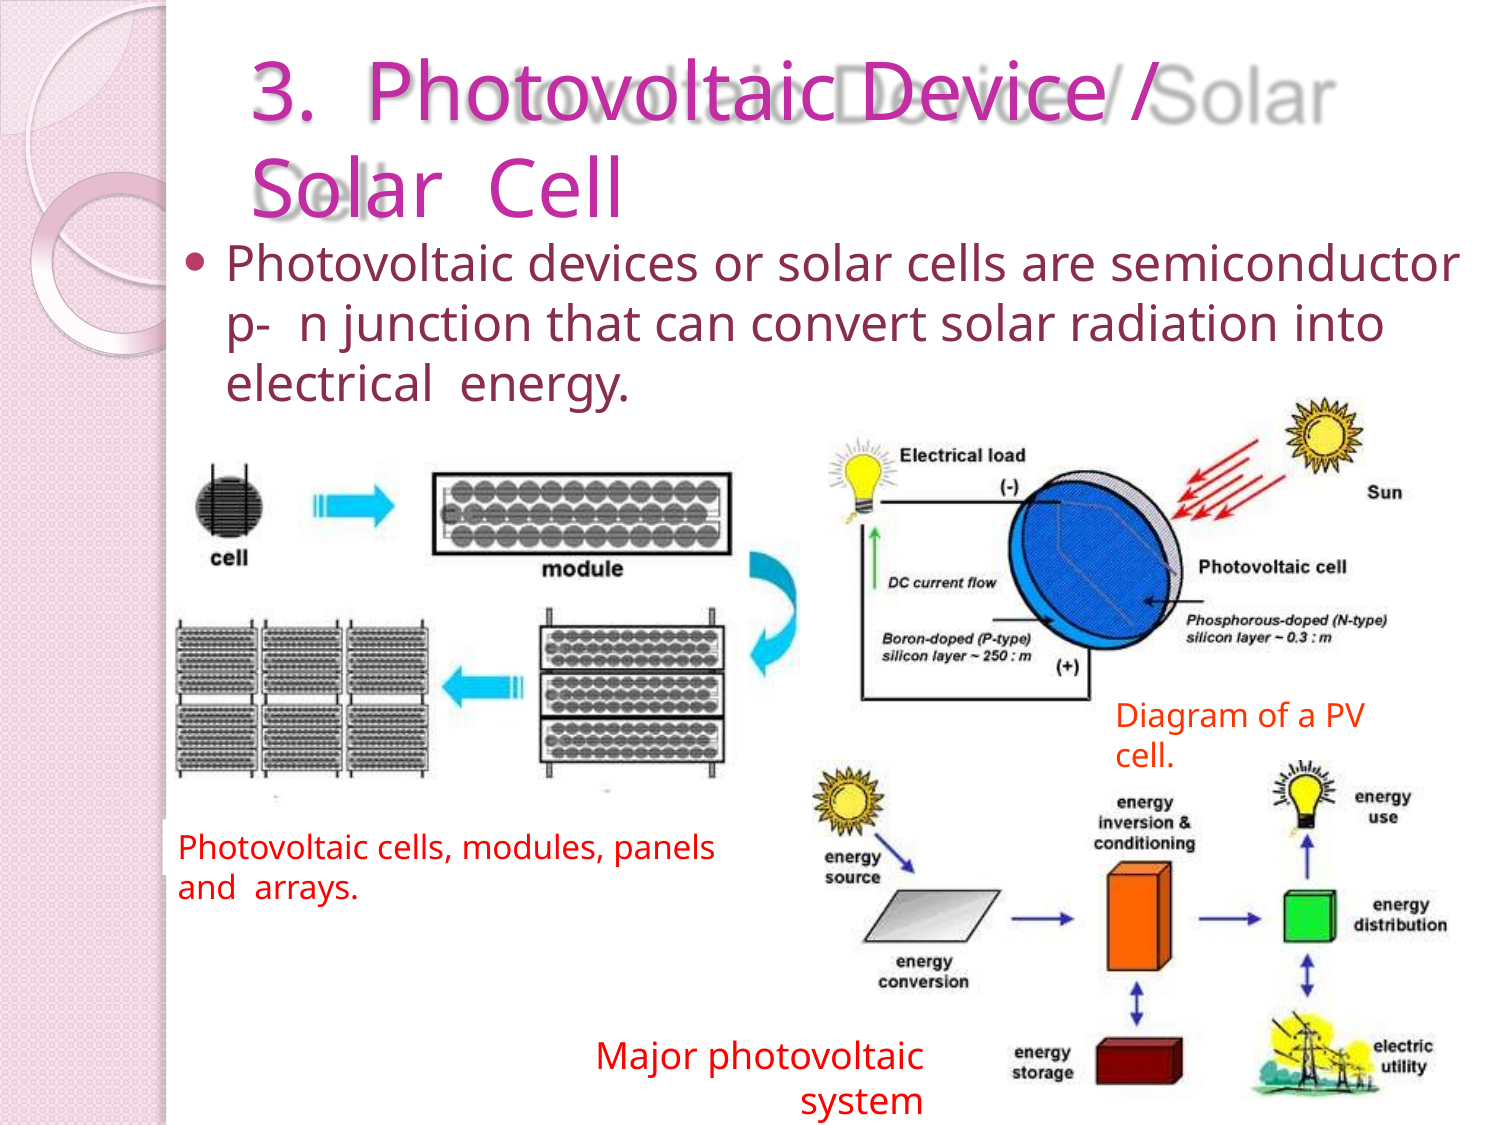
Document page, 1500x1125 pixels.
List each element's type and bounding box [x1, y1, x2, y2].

text_box [0, 0, 1500, 1125]
text_box [162, 395, 1463, 1101]
